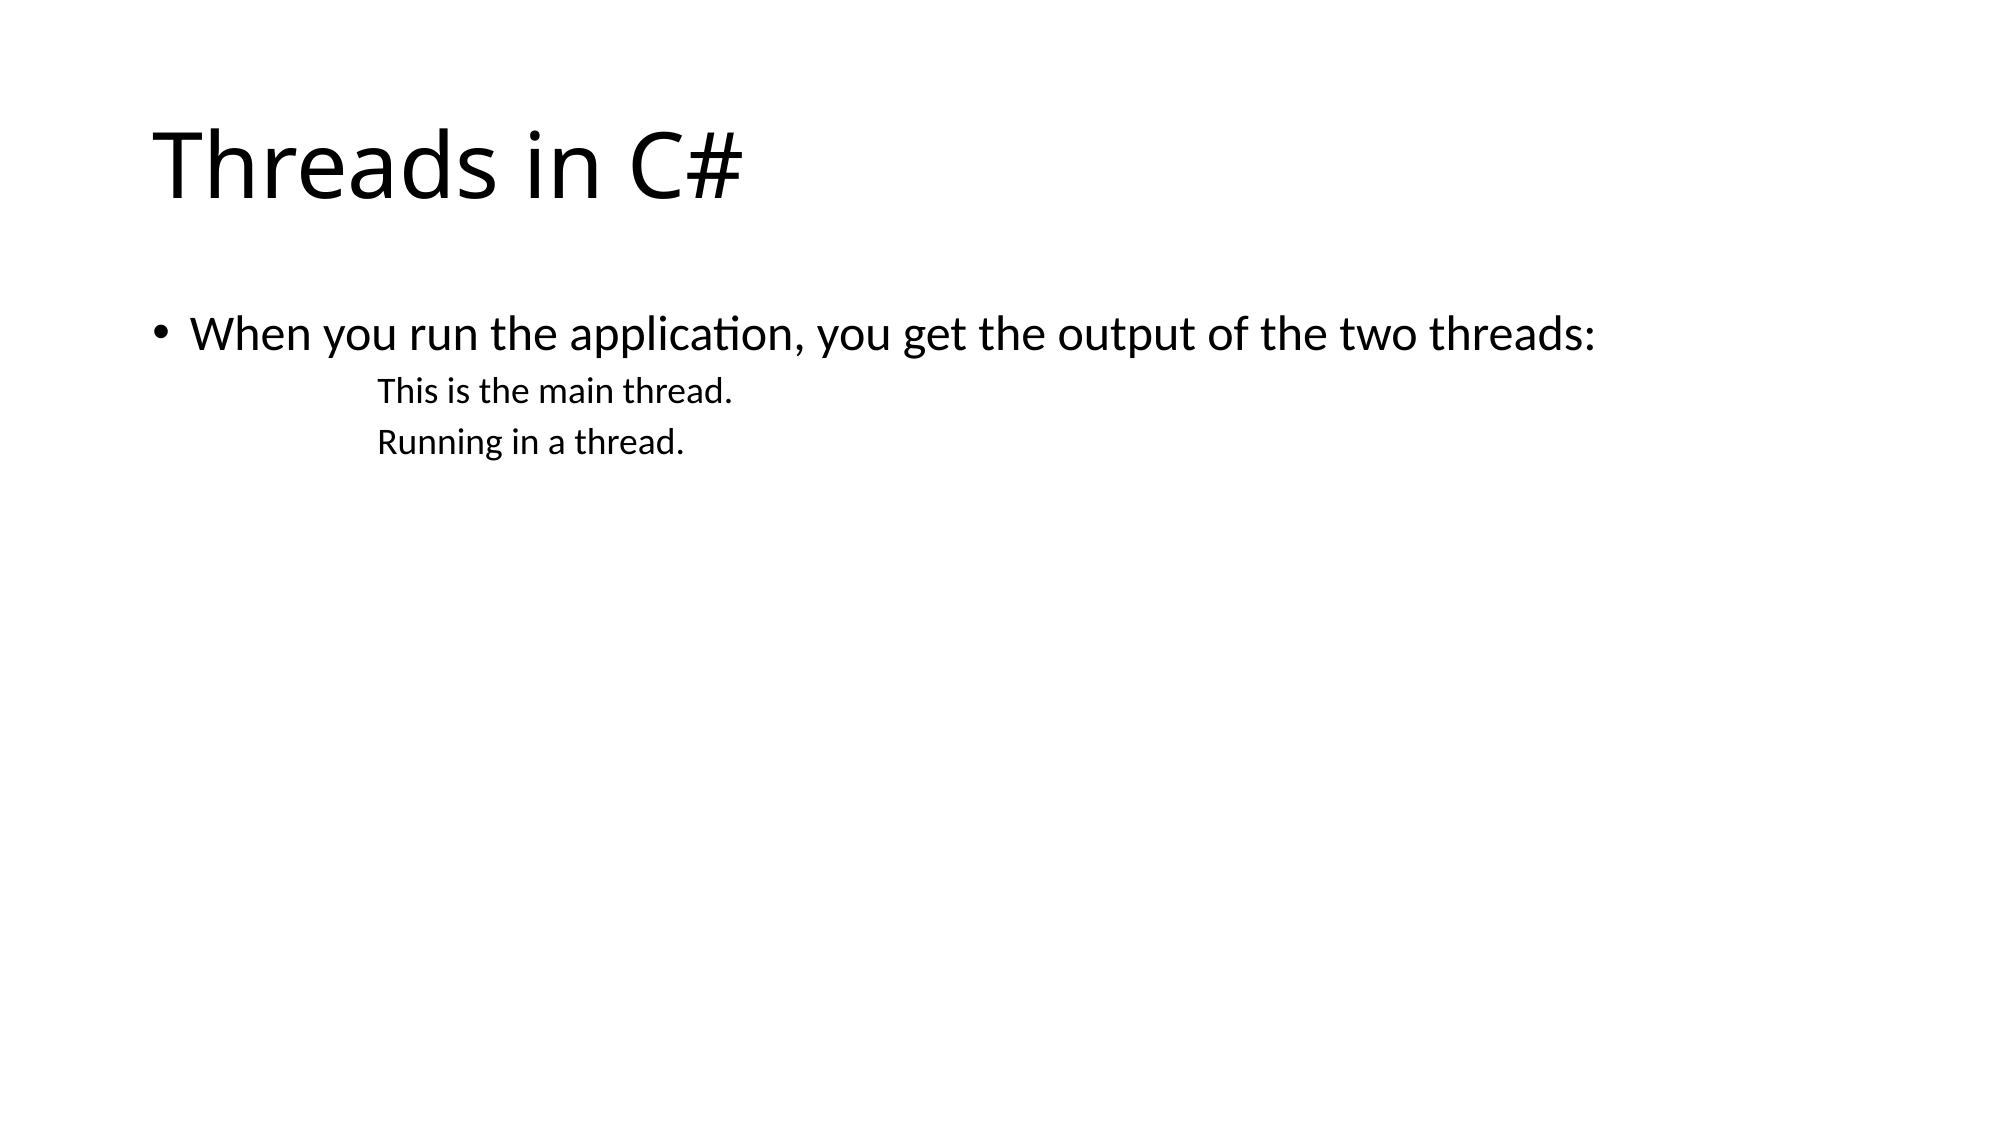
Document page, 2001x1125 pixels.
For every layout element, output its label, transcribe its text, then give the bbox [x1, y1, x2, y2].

title Threads in C# [137, 59, 1863, 278]
list When you run the application, you get the output of the two threads: This is the main thread. Running in a thread. [137, 299, 1863, 1014]
